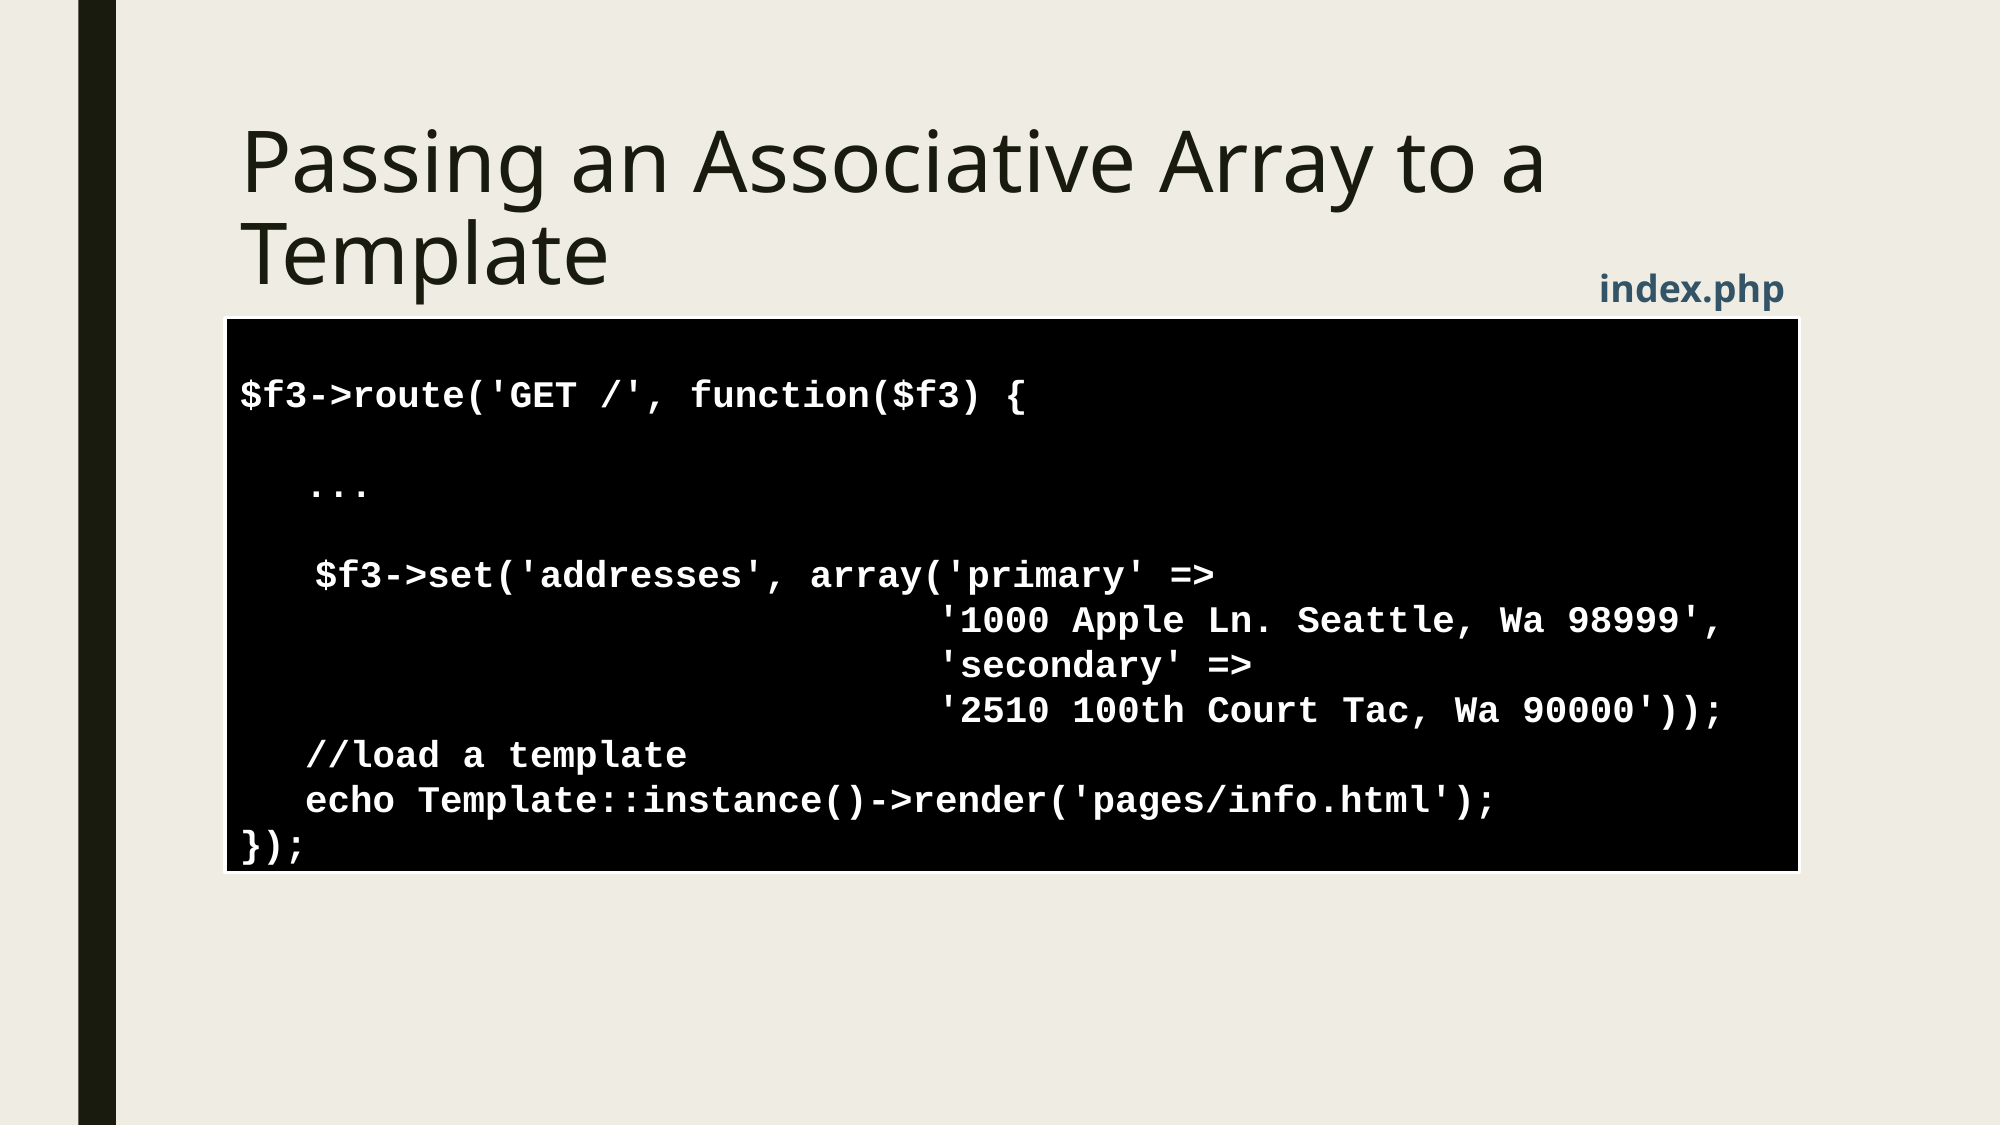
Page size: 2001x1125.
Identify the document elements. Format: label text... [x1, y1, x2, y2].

text_box $f3->route('GET /', function($f3) { ... $f3->set('addresses', array('primary' => '1000 Apple Ln. Seattle, Wa 98999', 'secondary' => '2510 100th Court Tac, Wa 90000')); //load a template echo Template::instance()->render('pages/info.html'); }); [223, 316, 1801, 874]
text_box index.php [1512, 257, 1800, 318]
title Passing an Associative Array to a Template [225, 112, 1800, 316]
